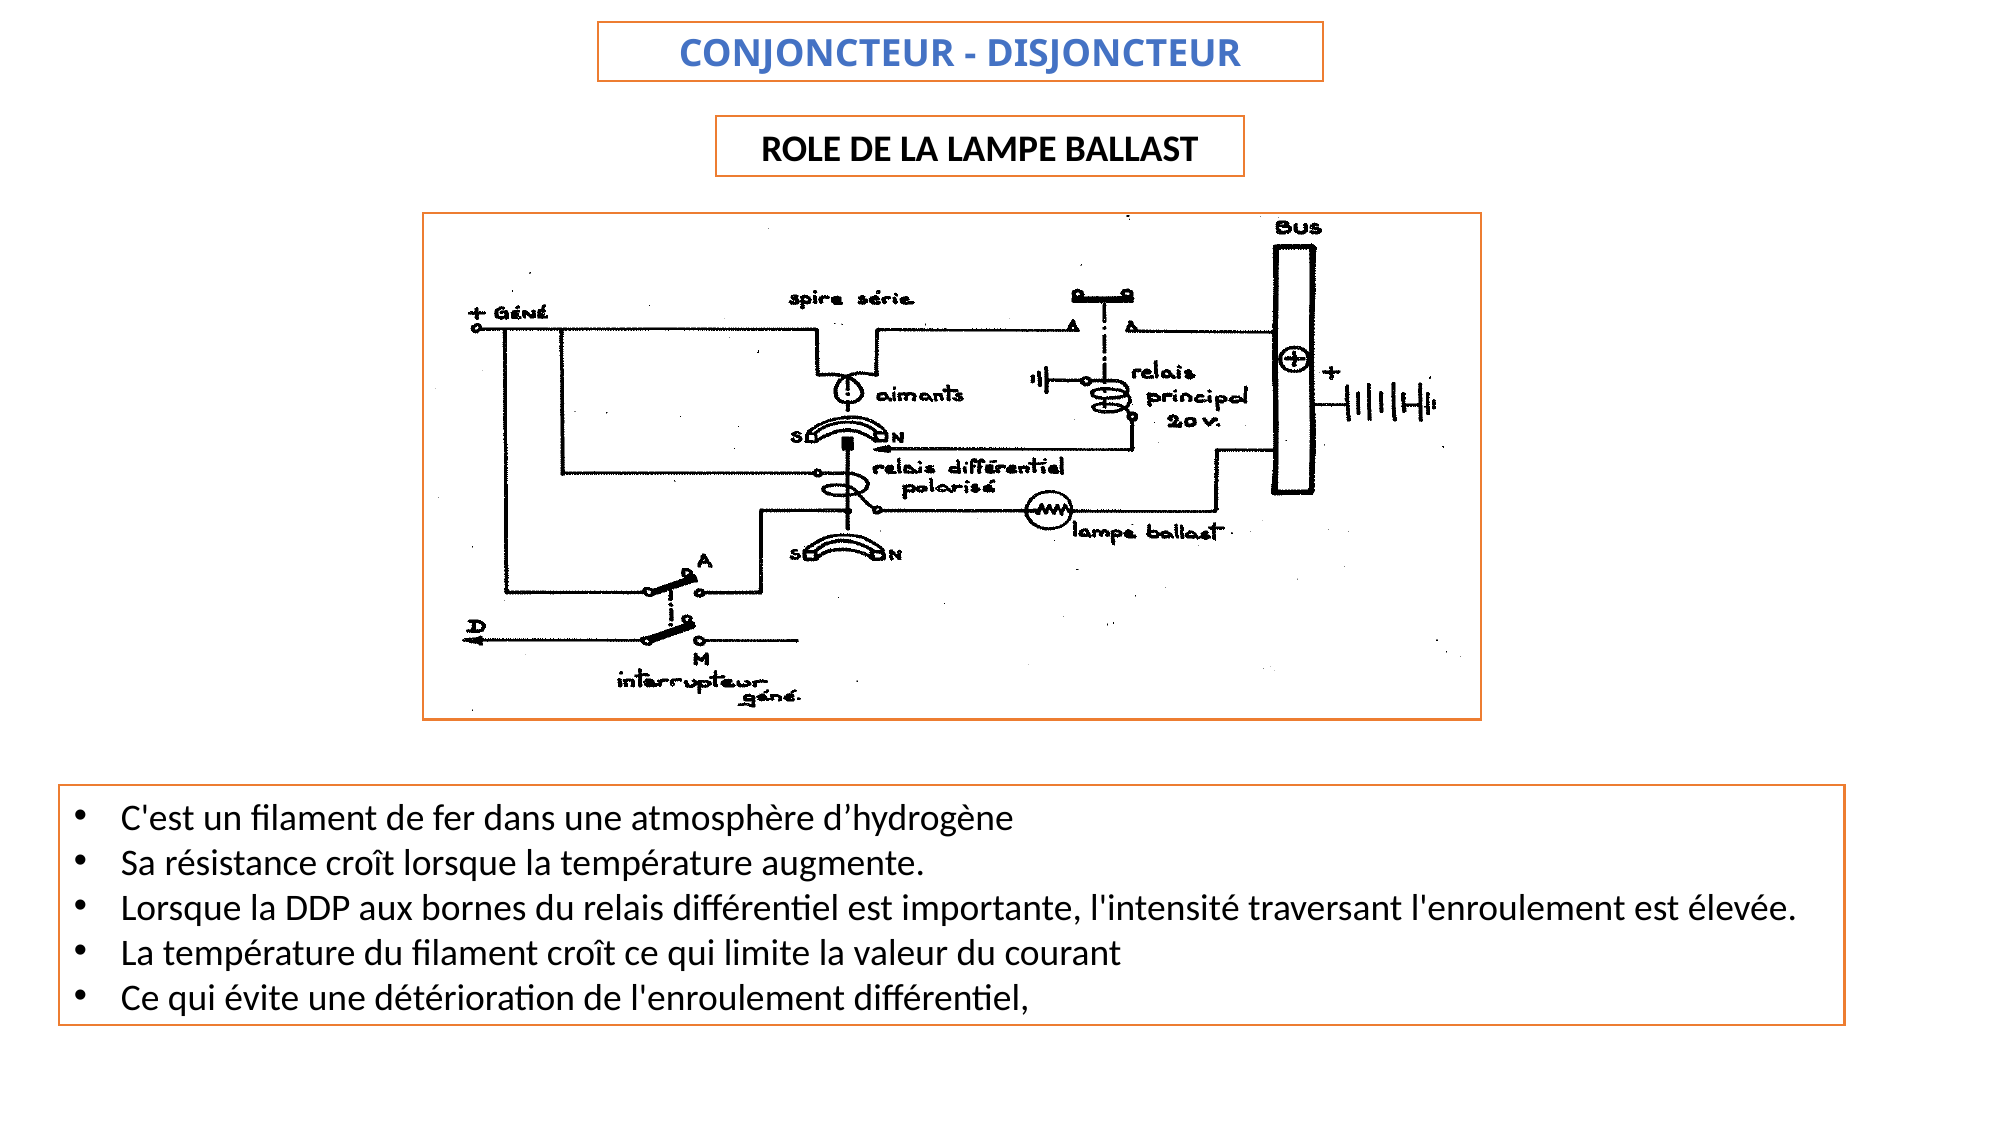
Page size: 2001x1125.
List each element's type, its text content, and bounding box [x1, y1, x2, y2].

text_box C'est un filament de fer dans une atmosphère d’hydrogène Sa résistance croît lorsque la température augmente. Lorsque la DDP aux bornes du relais différentiel est importante, l'intensité traversant l'enroulement est élevée. La température du filament croît ce qui limite la valeur du courant Ce qui évite une détérioration de l'enroulement différentiel, [58, 784, 1846, 1026]
text_box ROLE DE LA LAMPE BALLAST [715, 115, 1245, 177]
text_box CONJONCTEUR - DISJONCTEUR [597, 21, 1324, 82]
picture [424, 213, 1480, 719]
